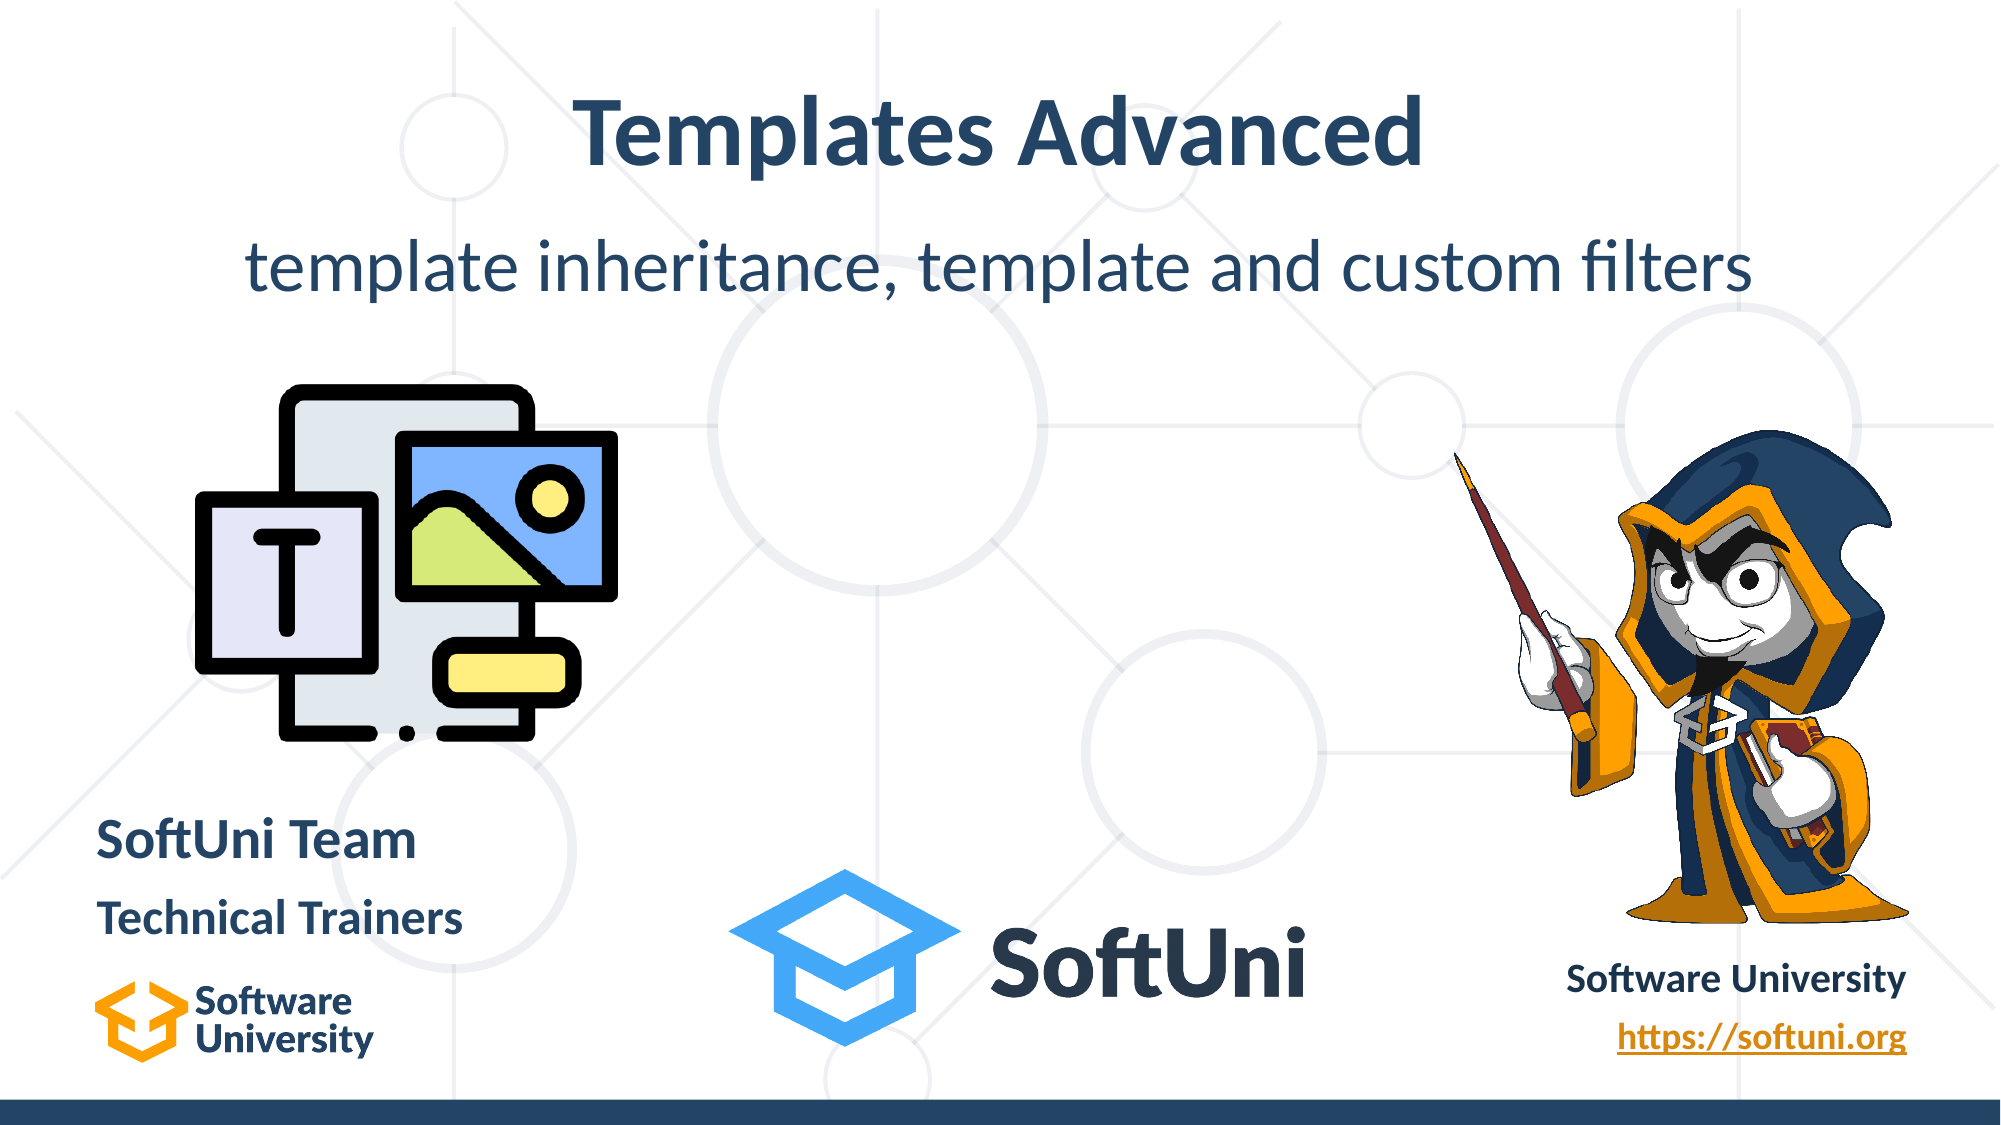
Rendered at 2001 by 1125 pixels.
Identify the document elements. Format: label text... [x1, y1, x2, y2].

picture [1451, 428, 1910, 924]
picture [83, 970, 384, 1074]
title Templates Advanced [90, 52, 1910, 198]
list Software University [1428, 944, 1913, 1005]
subtitle template inheritance, template and custom filters [90, 206, 1910, 423]
picture [195, 351, 618, 774]
picture [709, 850, 1325, 1064]
list Technical Trainers [90, 876, 580, 950]
list https://softuni.org [1428, 1005, 1913, 1062]
list SoftUni Team [90, 795, 580, 871]
